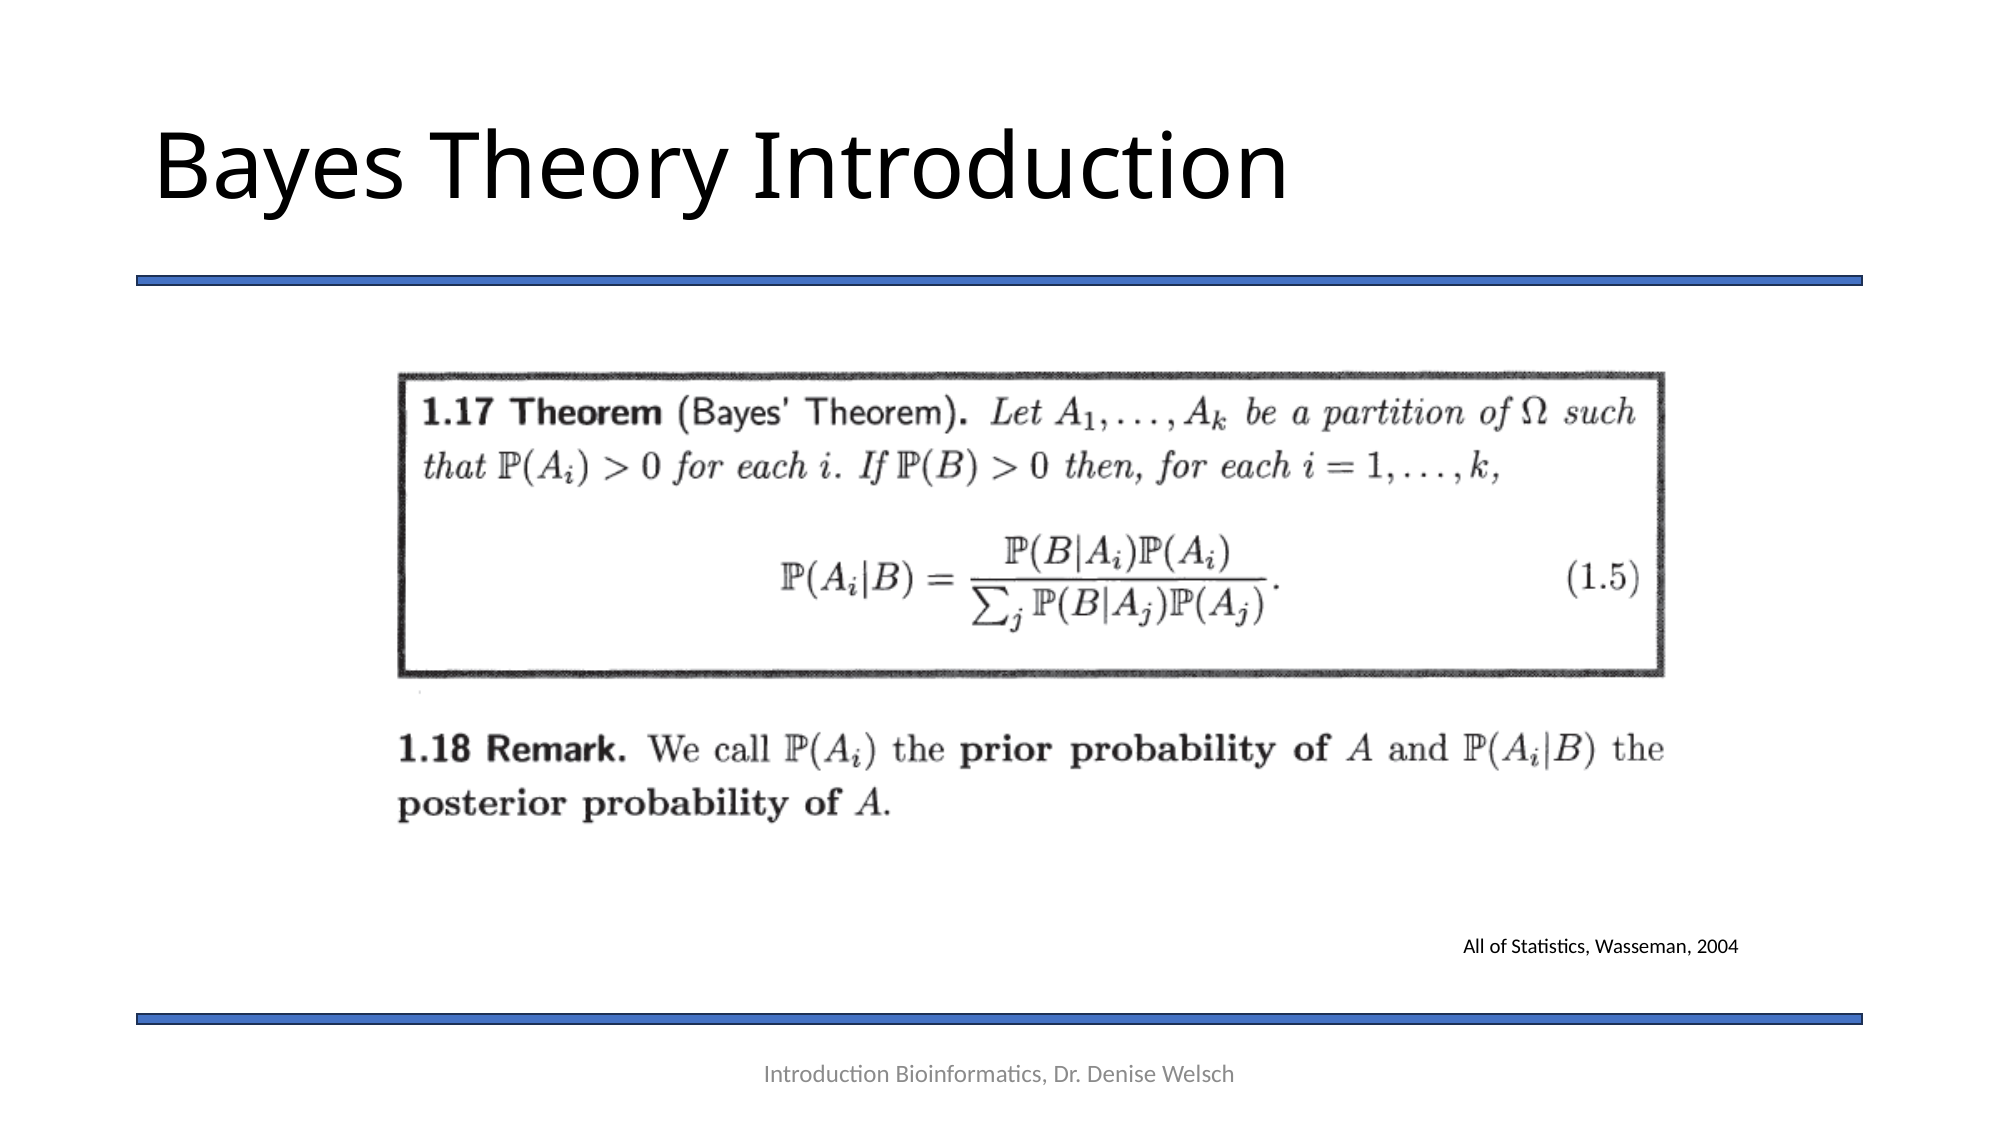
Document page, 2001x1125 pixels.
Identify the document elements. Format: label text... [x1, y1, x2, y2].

title Bayes Theory Introduction [137, 59, 1863, 278]
picture [376, 352, 1709, 851]
footer Introduction Bioinformatics, Dr. Denise Welsch [662, 1042, 1338, 1103]
text_box All of Statistics, Wasseman, 2004 [1448, 925, 1754, 966]
